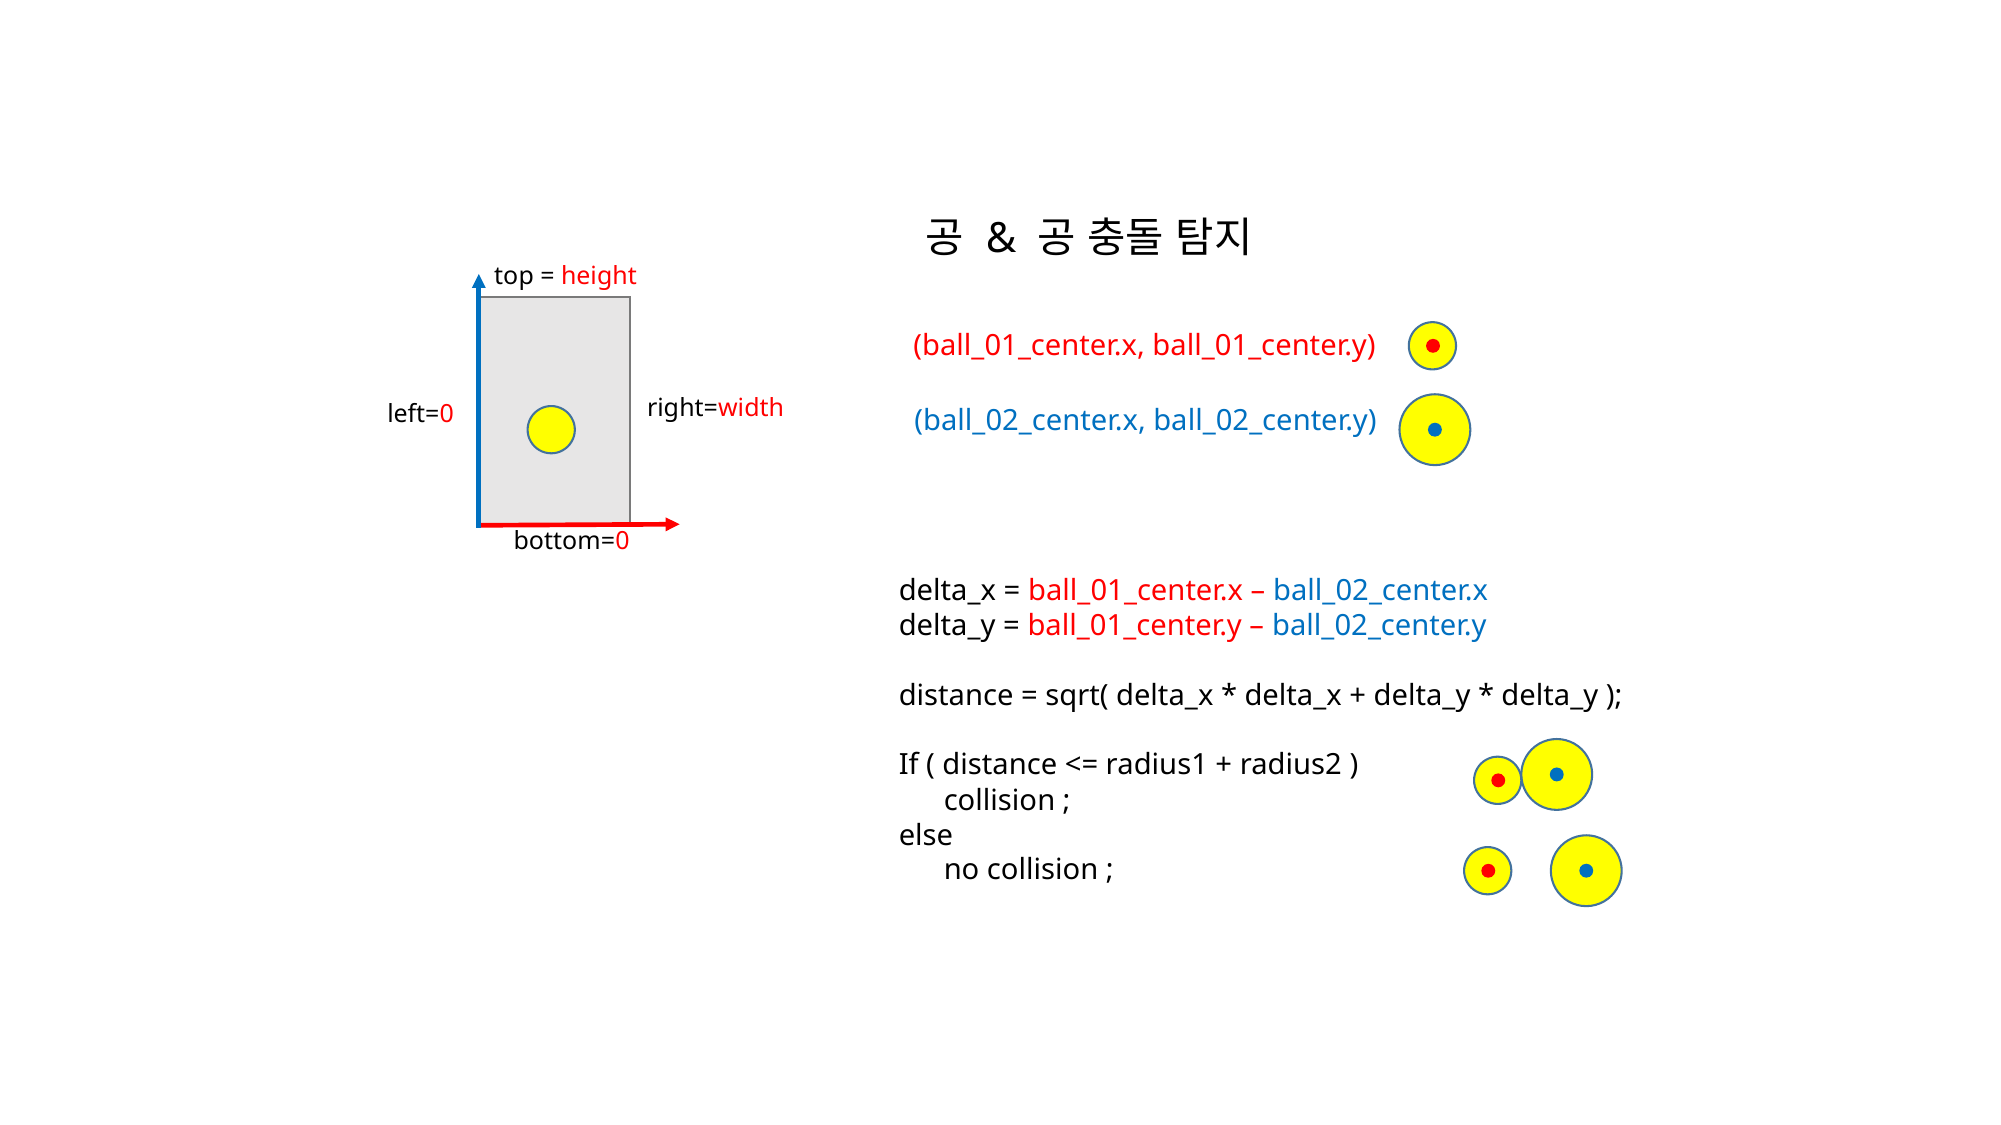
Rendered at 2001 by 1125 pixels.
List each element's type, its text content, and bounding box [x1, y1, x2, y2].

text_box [1521, 738, 1593, 810]
text_box top = height [479, 251, 682, 297]
text_box delta_x = ball_01_center.x – ball_02_center.x delta_y = ball_01_center.y – ball_02_center.y distance = sqrt( delta_x * delta_x + delta_y * delta_y ); If ( distance <= radius1 + radius2 ) collision ; else no collision ; [883, 563, 1663, 894]
text_box 공 & 공 충돌 탐지 [910, 203, 1292, 269]
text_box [1474, 756, 1522, 804]
text_box right=width [632, 384, 840, 429]
text_box left=0 [372, 389, 476, 435]
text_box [1399, 394, 1471, 466]
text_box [1408, 322, 1457, 370]
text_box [1550, 835, 1622, 907]
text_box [1464, 847, 1512, 895]
text_box bottom=0 [498, 527, 661, 563]
text_box (ball_02_center.x, ball_02_center.y) [899, 394, 1399, 444]
text_box (ball_01_center.x, ball_01_center.y) [898, 319, 1435, 369]
text_box [481, 296, 631, 522]
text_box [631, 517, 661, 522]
text_box [526, 405, 576, 455]
